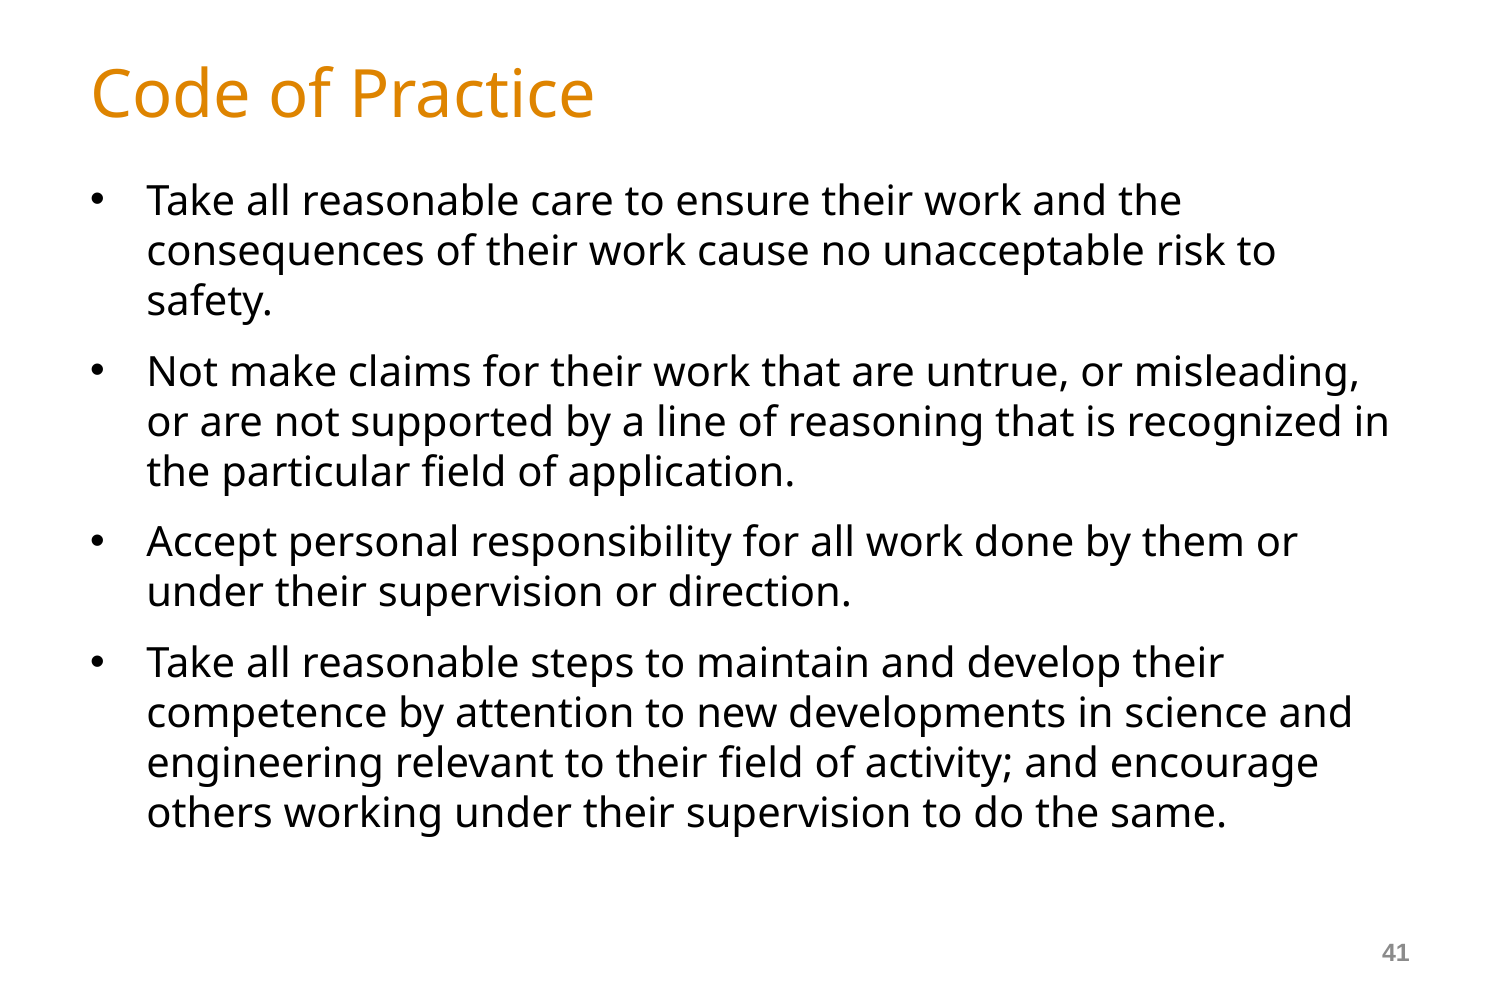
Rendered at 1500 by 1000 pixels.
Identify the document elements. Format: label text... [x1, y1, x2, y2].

title Code of Practice [75, 40, 1425, 142]
slide_number 41 [1074, 926, 1425, 981]
list Take all reasonable care to ensure their work and the consequences of their work cause no unacceptable risk to safety. Not make claims for their work that are untrue, or misleading, or are not supported by a line of reasoning that is recognized in the particular field of application. Accept personal responsibility for all work done by them or under their supervision or direction. Take all reasonable steps to maintain and develop their competence by attention to new developments in science and engineering relevant to their field of activity; and encourage others working under their supervision to do the same. [75, 165, 1425, 894]
